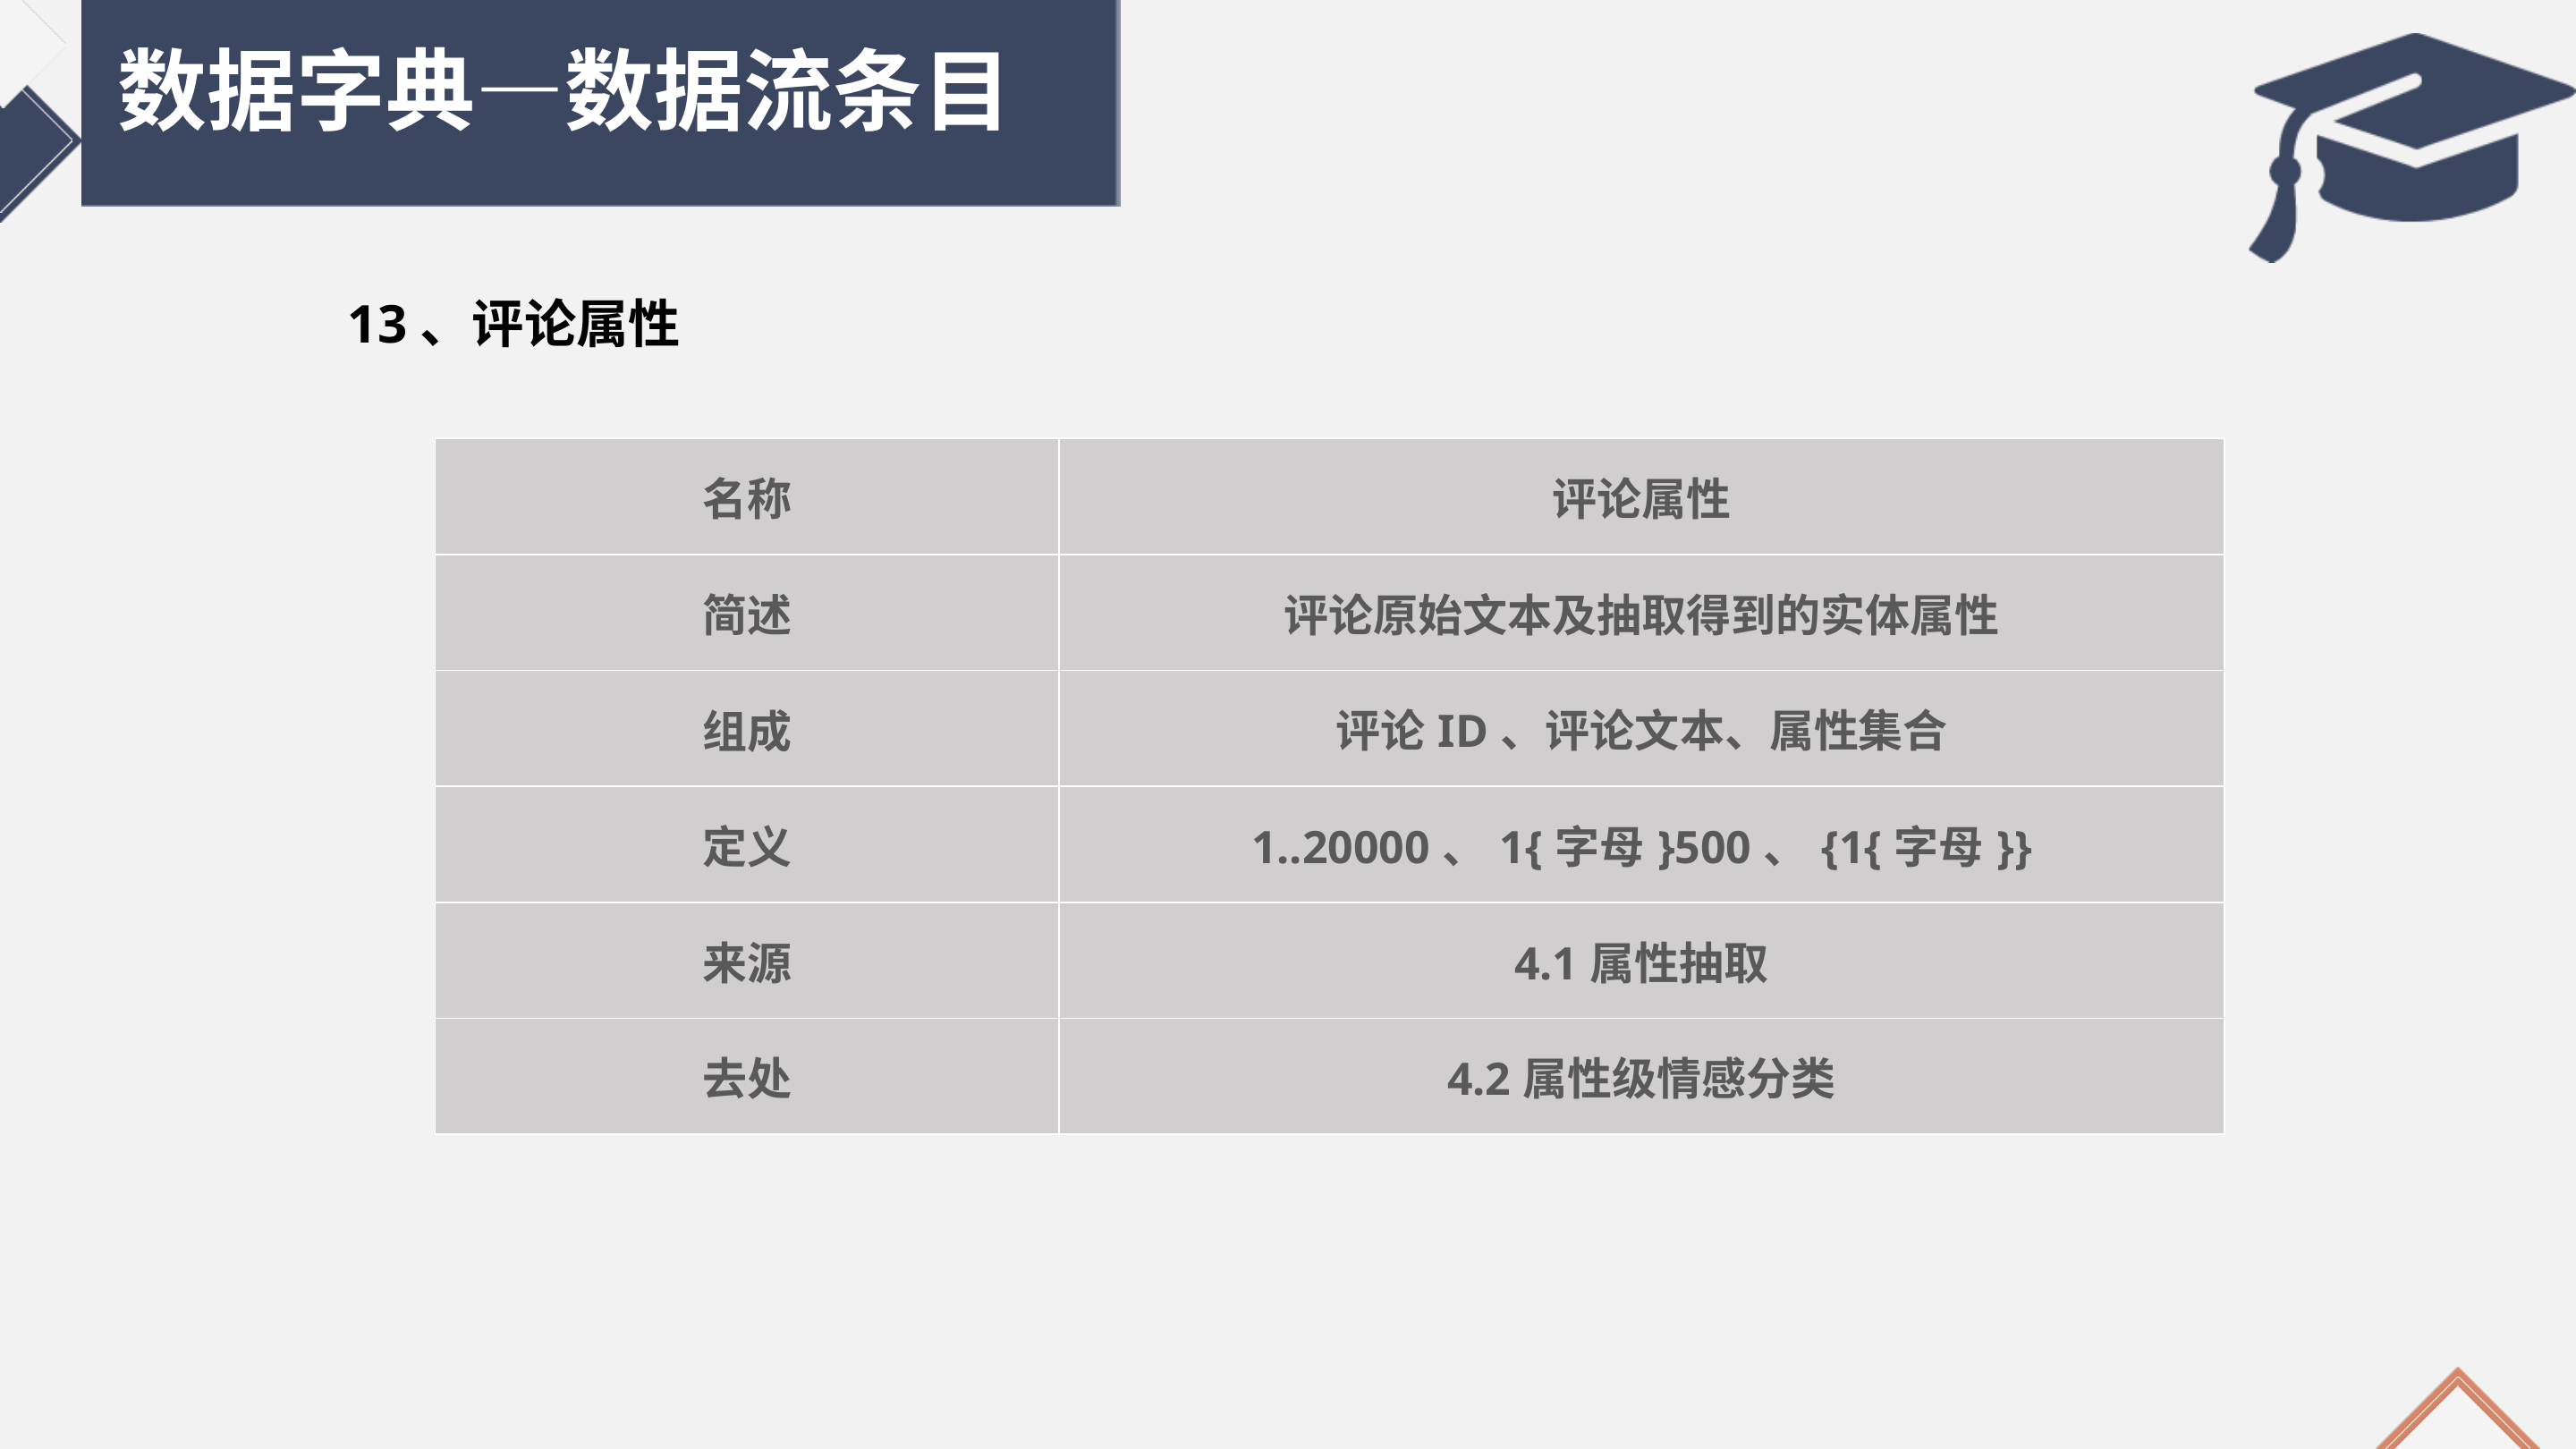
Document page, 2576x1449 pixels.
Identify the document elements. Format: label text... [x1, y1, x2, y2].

text_box 数据字典—数据流条目 [105, 0, 1126, 213]
text_box 13、评论属性 [335, 284, 694, 360]
picture [2249, 33, 2576, 263]
table_header 评论属性 [1060, 439, 2224, 554]
table_cell 4.2属性级情感分类 [1060, 1019, 2224, 1133]
table_cell 1..20000、1{字母}500、{1{字母}} [1060, 787, 2224, 902]
picture [2375, 1367, 2540, 1449]
table_cell 来源 [436, 903, 1058, 1018]
table_header 名称 [436, 439, 1058, 554]
table_cell 去处 [436, 1019, 1058, 1133]
table_cell 评论原始文本及抽取得到的实体属性 [1060, 555, 2224, 670]
table_cell 组成 [436, 671, 1058, 785]
table_cell 简述 [436, 555, 1058, 670]
table_cell 评论ID、评论文本、属性集合 [1060, 671, 2224, 785]
table_cell 定义 [436, 787, 1058, 902]
picture [0, 0, 1121, 224]
table_cell 4.1属性抽取 [1060, 903, 2224, 1018]
